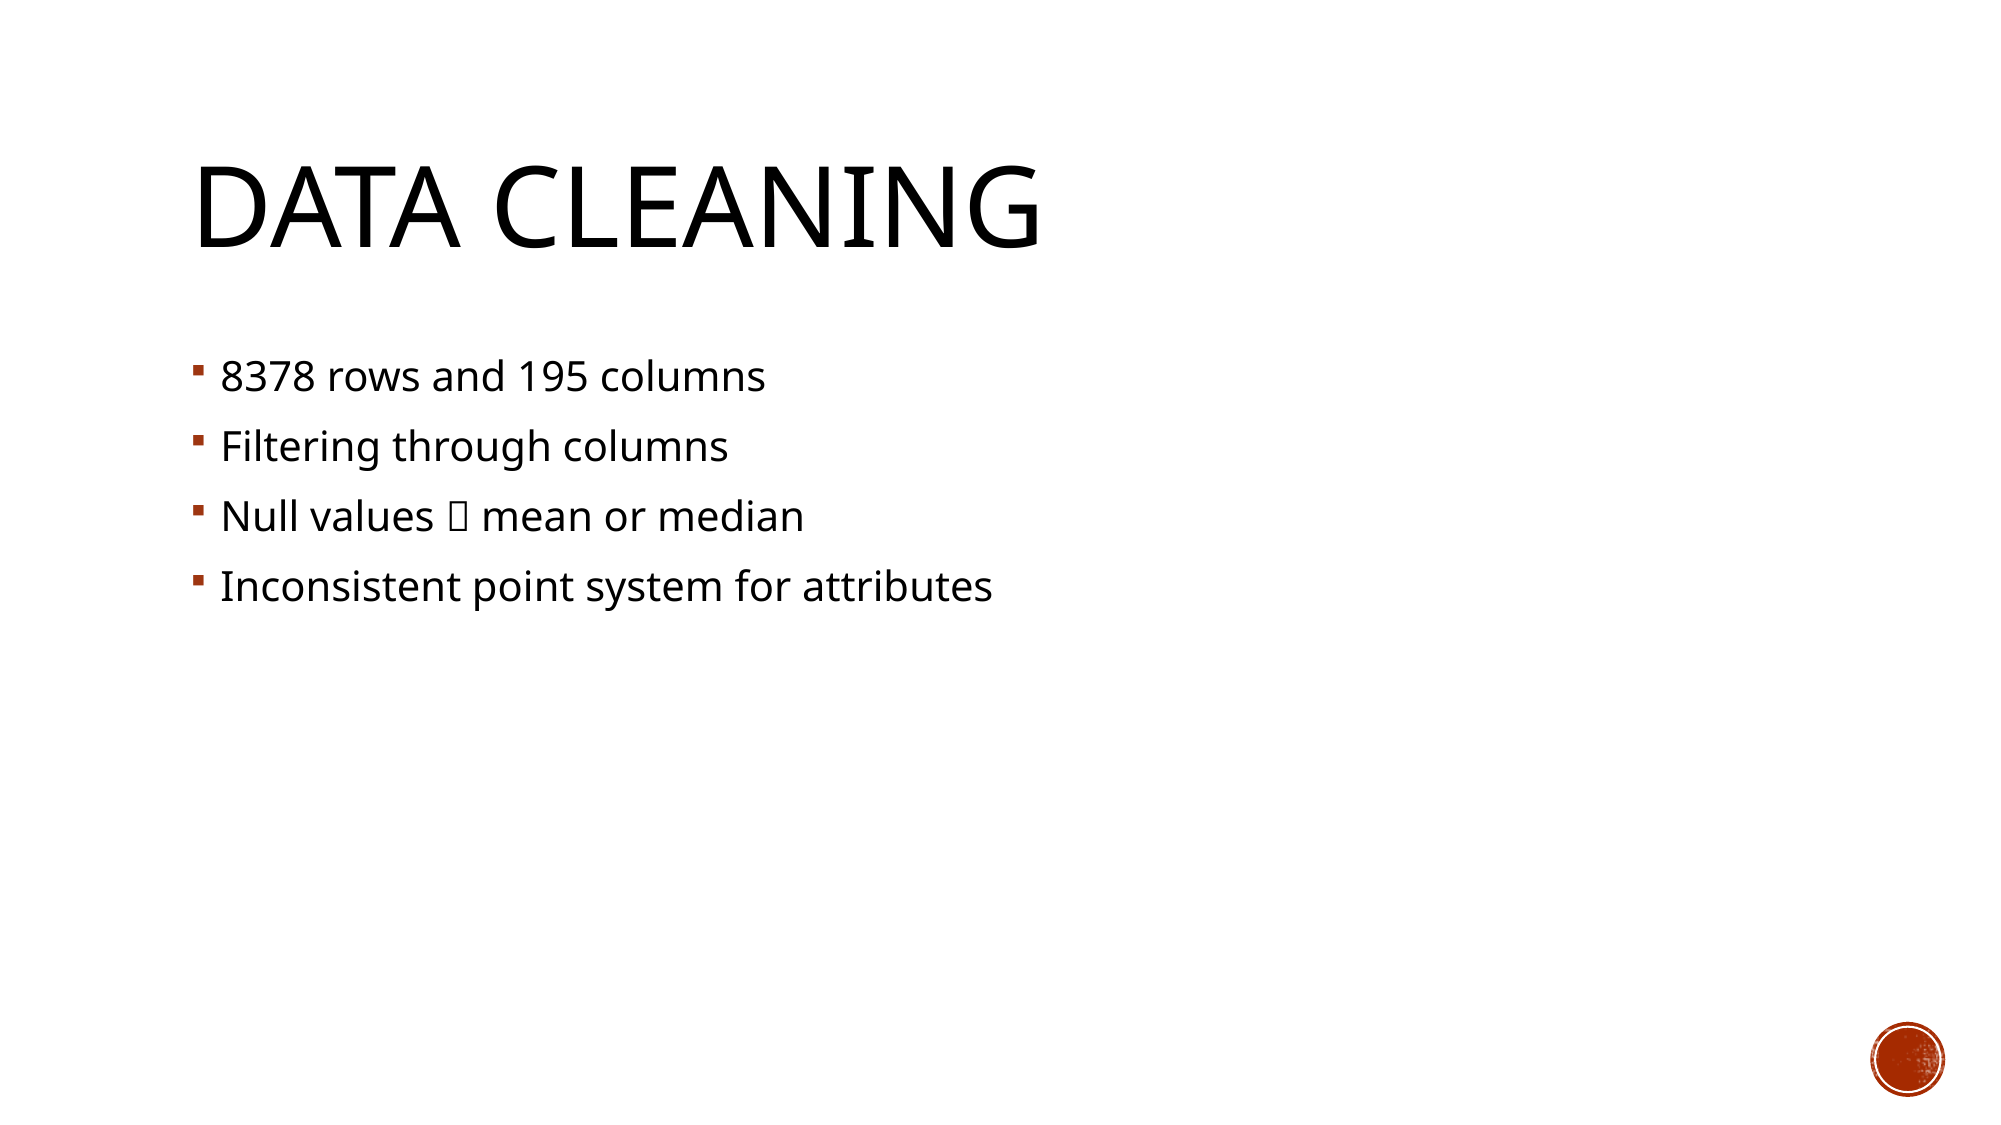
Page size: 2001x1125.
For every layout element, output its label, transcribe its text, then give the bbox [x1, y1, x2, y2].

list 8378 rows and 195 columns Filtering through columns Null values  mean or median Inconsistent point system for attributes [175, 348, 1826, 1013]
title Data Cleaning [175, 79, 1826, 344]
